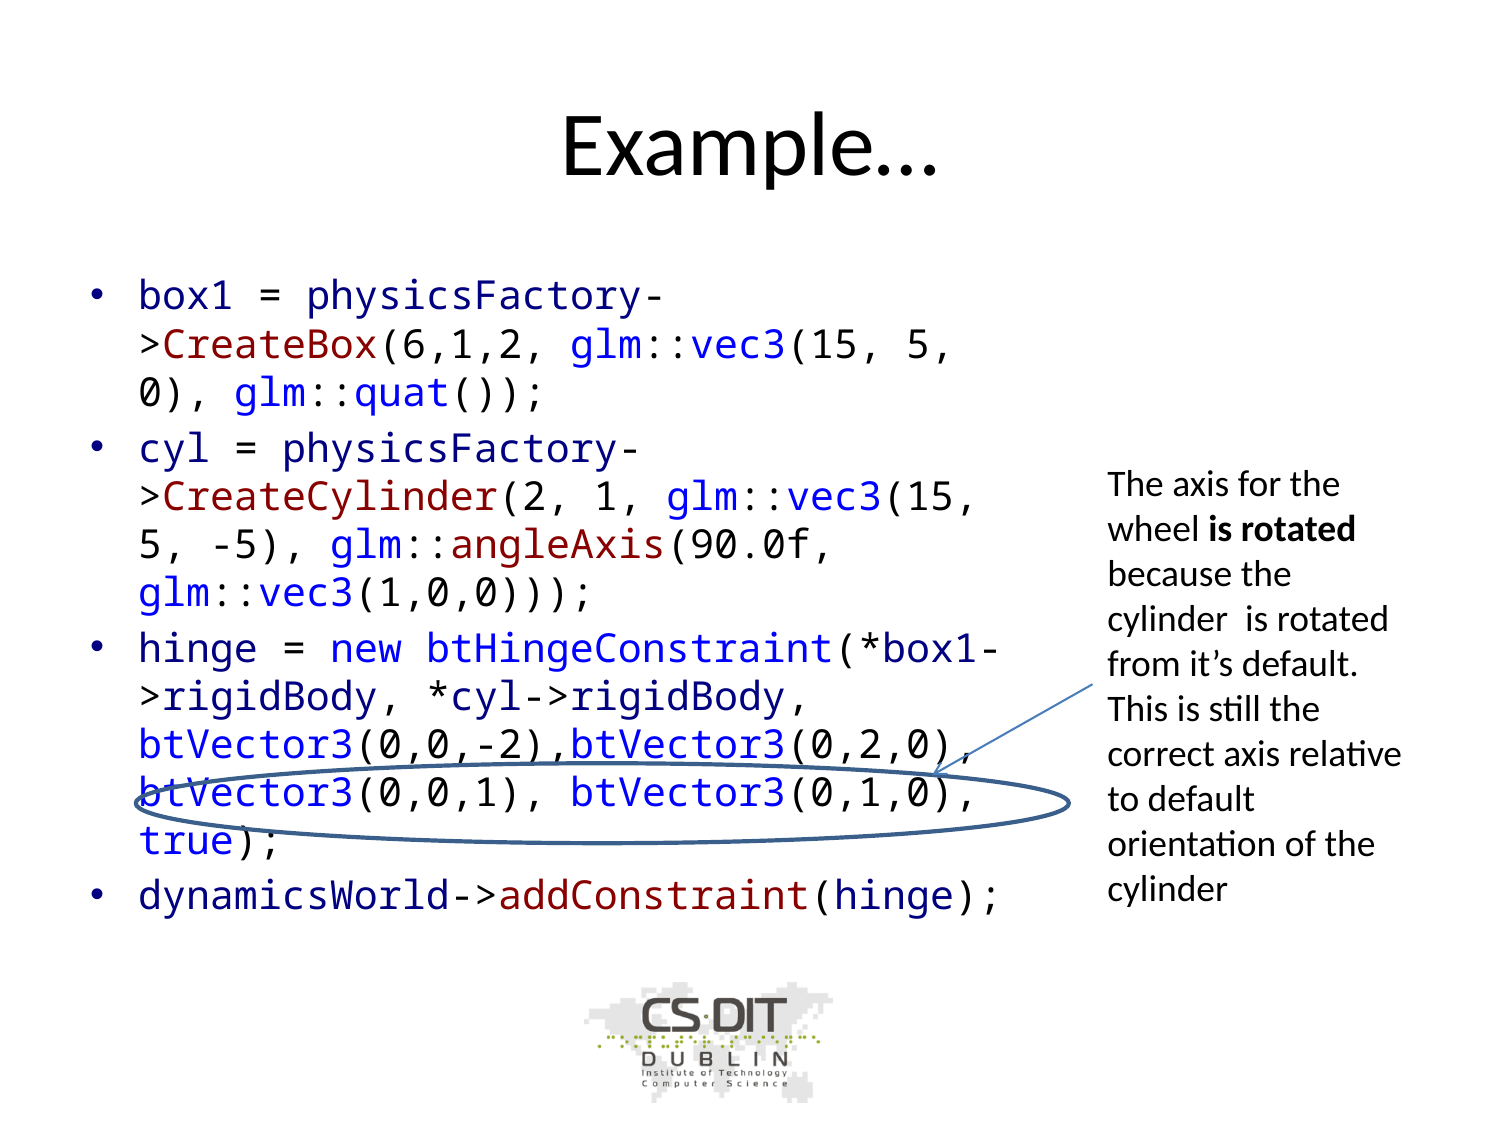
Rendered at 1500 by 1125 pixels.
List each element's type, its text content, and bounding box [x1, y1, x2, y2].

picture [584, 1005, 833, 1103]
text_box [133, 761, 1071, 846]
text_box The axis for the wheel is rotated because the cylinder is rotated from it’s default. This is still the correct axis relative to default orientation of the cylinder [1092, 451, 1436, 917]
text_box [931, 686, 1093, 776]
list box1 = physicsFactory->CreateBox(6,1,2, glm::vec3(15, 5, 0), glm::quat()); cyl = physicsFactory->CreateCylinder(2, 1, glm::vec3(15, 5, -5), glm::angleAxis(90.0f, glm::vec3(1,0,0))); hinge = new btHingeConstraint(*box1->rigidBody, *cyl->rigidBody, btVector3(0,0,-2),btVector3(0,2,0), btVector3(0,0,1), btVector3(0,1,0), true); dynamicsWorld->addConstraint(hinge); [75, 262, 1058, 1005]
title Example… [75, 45, 1425, 233]
